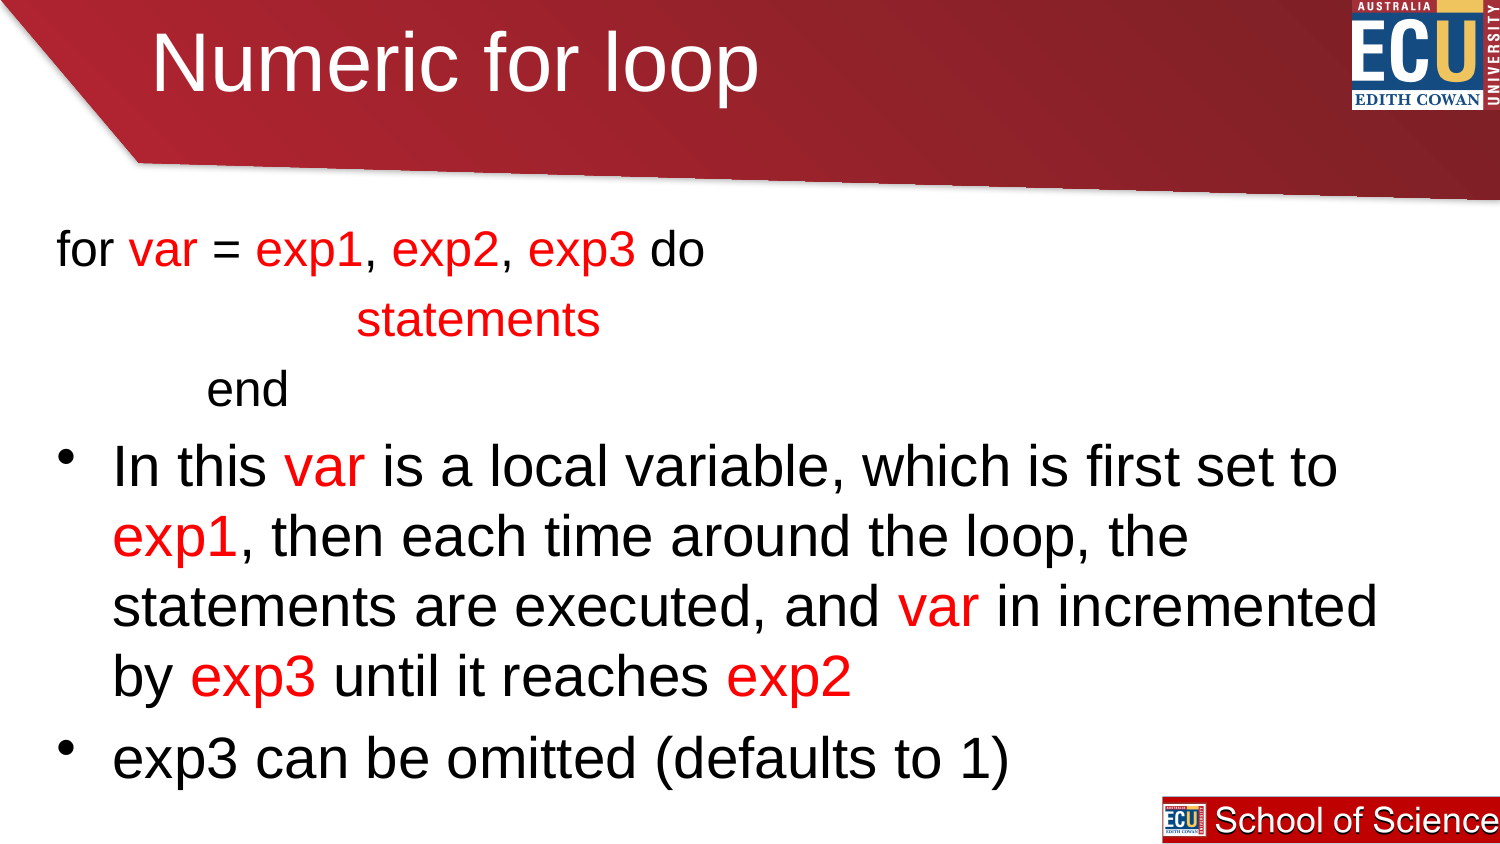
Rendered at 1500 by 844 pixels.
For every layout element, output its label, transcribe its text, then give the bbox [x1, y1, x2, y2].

picture [1162, 796, 1500, 844]
picture [1352, 0, 1500, 110]
title Numeric for loop [135, 14, 1282, 103]
list for var = exp1, exp2, exp3 do statements end In this var is a local variable, which is first set to exp1, then each time around the loop, the statements are executed, and var in incremented by exp3 until it reaches exp2 exp3 can be omitted (defaults to 1) [41, 209, 1459, 812]
